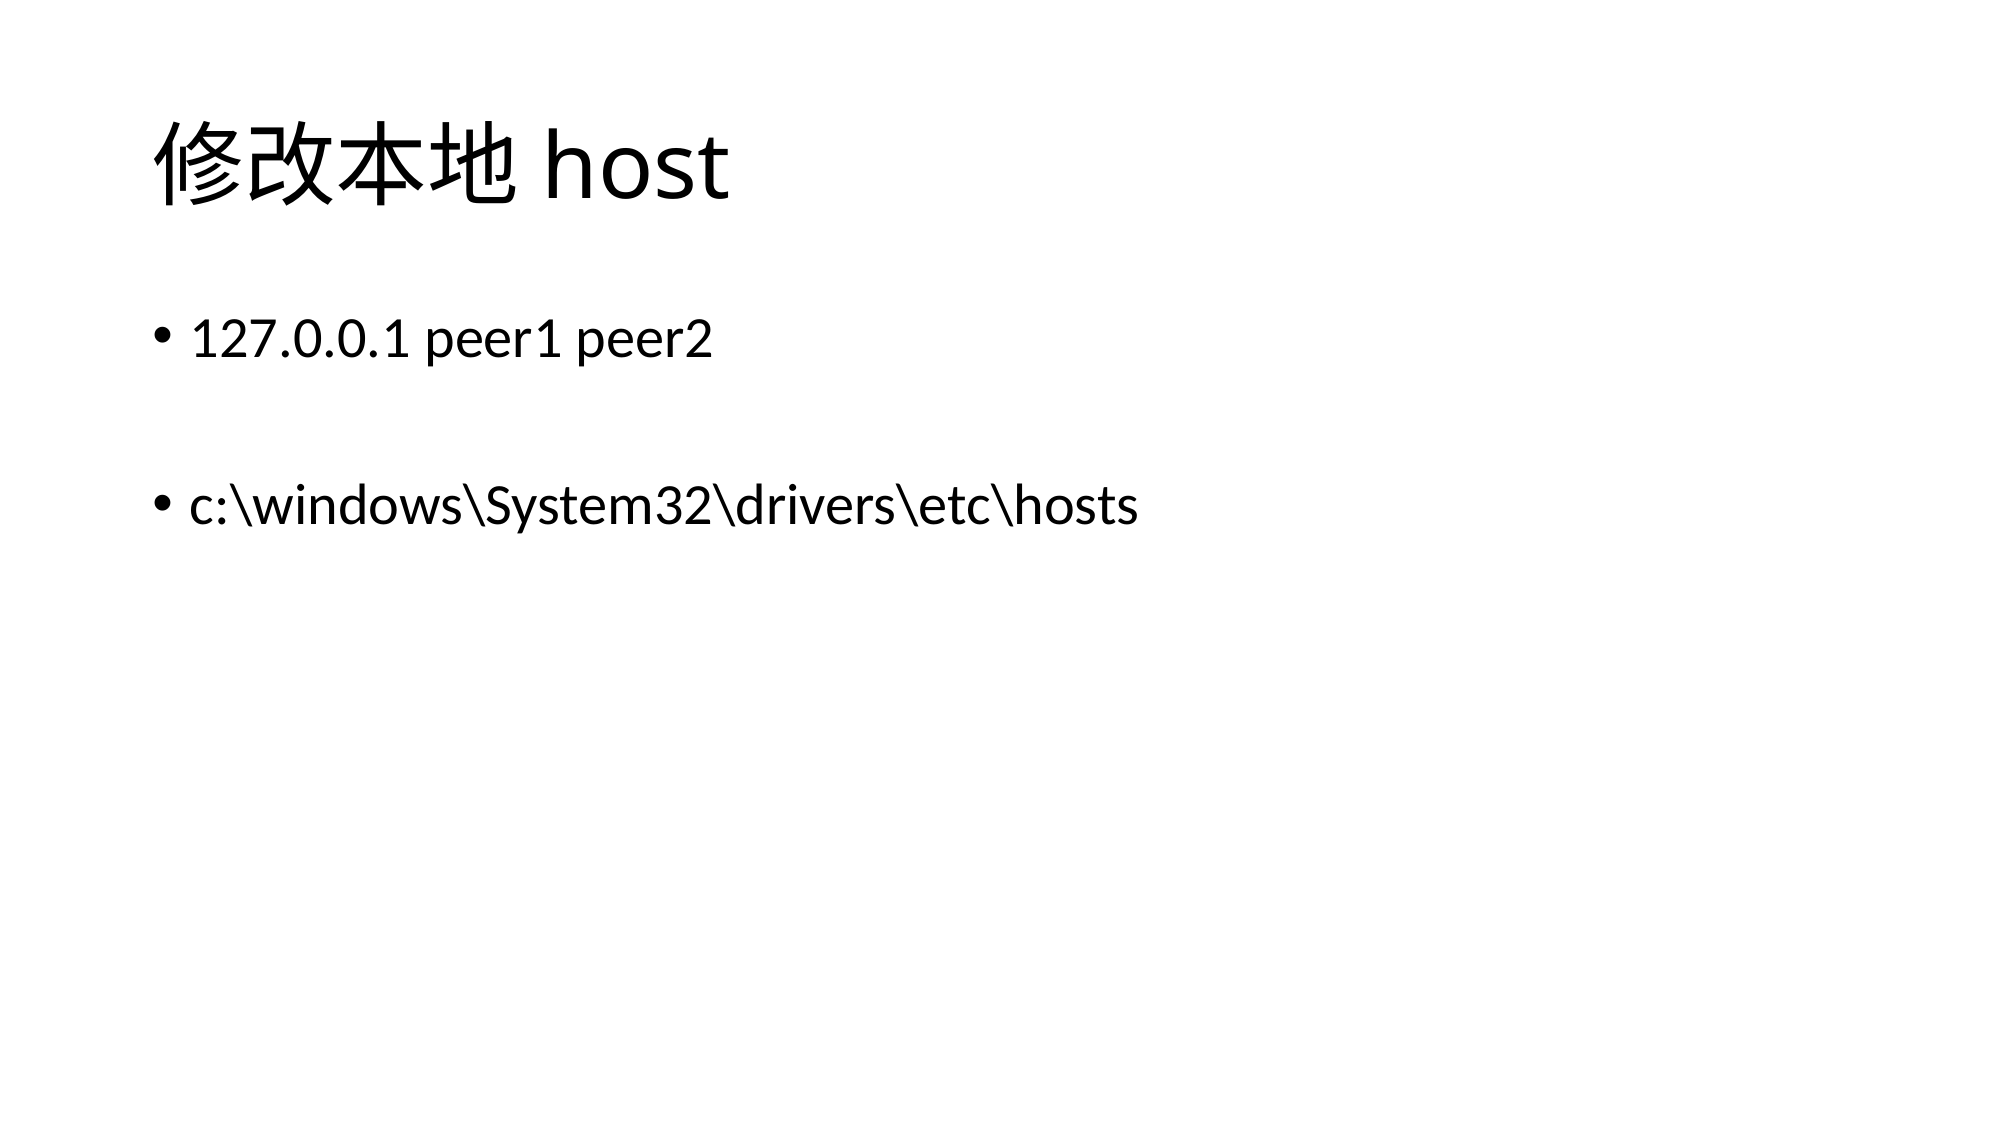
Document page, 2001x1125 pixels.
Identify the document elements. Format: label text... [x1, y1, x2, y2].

title 修改本地host [137, 59, 1863, 278]
list 127.0.0.1 peer1 peer2 c:\windows\System32\drivers\etc\hosts [137, 299, 1863, 1014]
